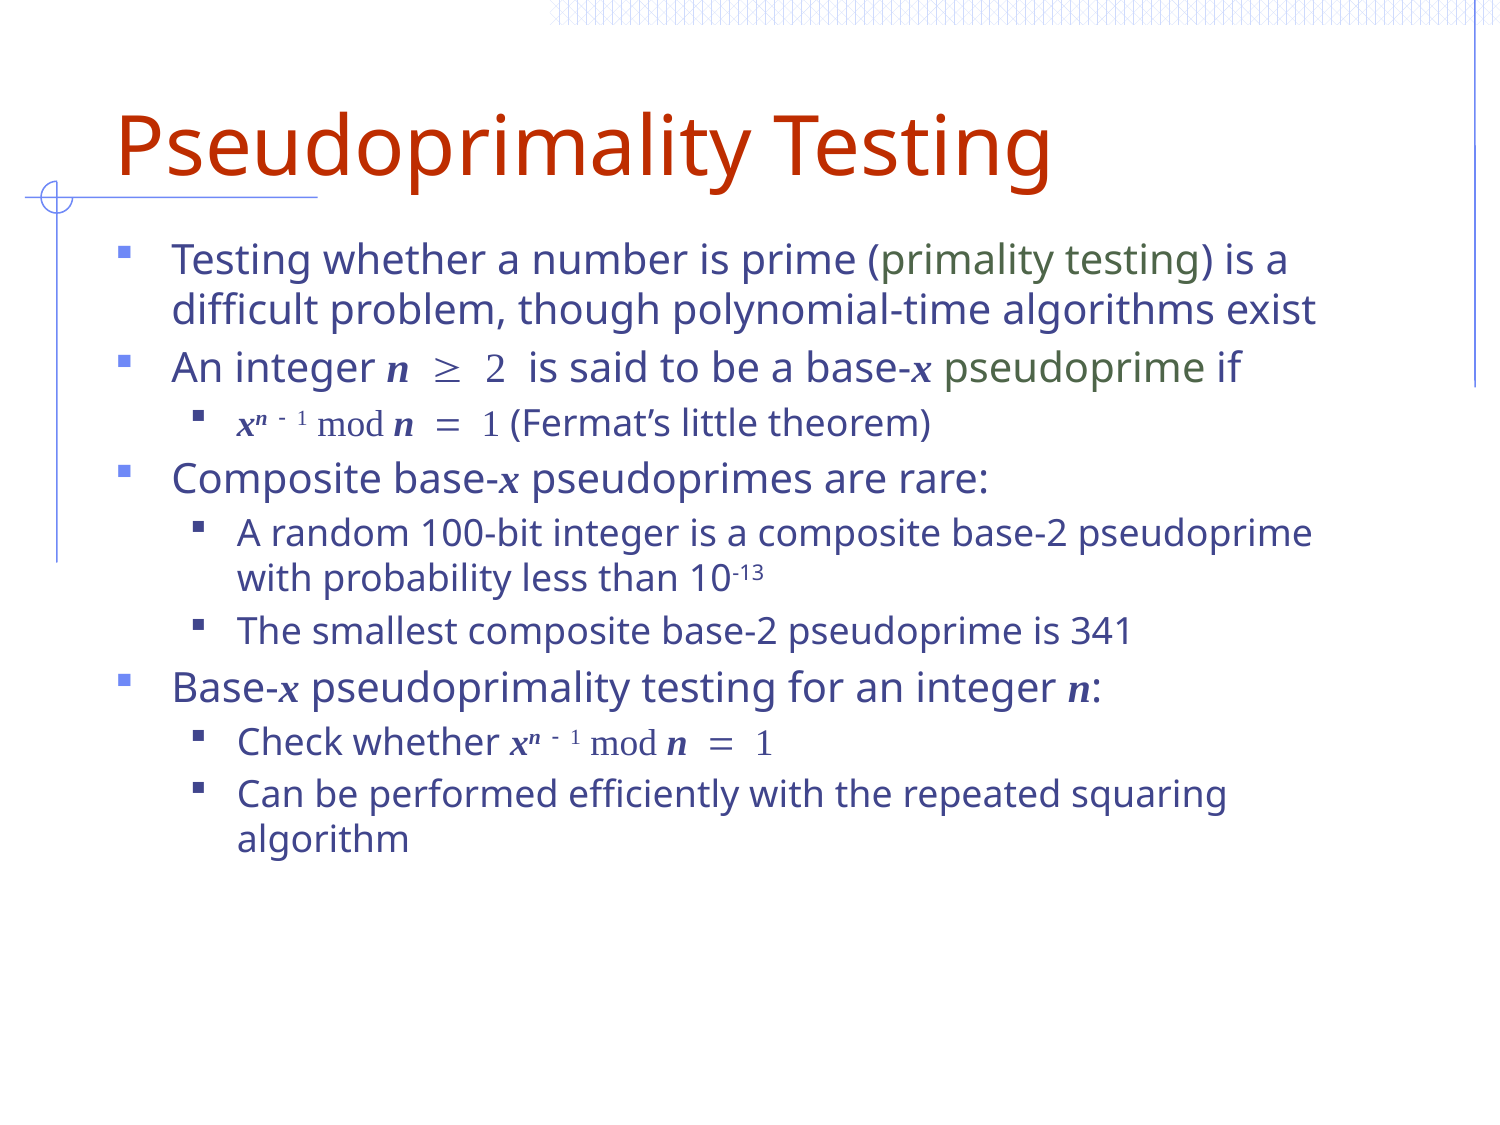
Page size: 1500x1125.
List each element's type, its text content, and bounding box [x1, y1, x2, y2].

title Pseudoprimality Testing [99, 49, 1376, 201]
list Testing whether a number is prime (primality testing) is a difficult problem, though polynomial-time algorithms exist An integer n  2 is said to be a base-x pseudoprime if xn - 1 mod n = 1 (Fermat’s little theorem) Composite base-x pseudoprimes are rare: A random 100-bit integer is a composite base-2 pseudoprime with probability less than 10-13 The smallest composite base-2 pseudoprime is 341 Base-x pseudoprimality testing for an integer n: Check whether xn - 1 mod n = 1 Can be performed efficiently with the repeated squaring algorithm [99, 224, 1413, 1013]
